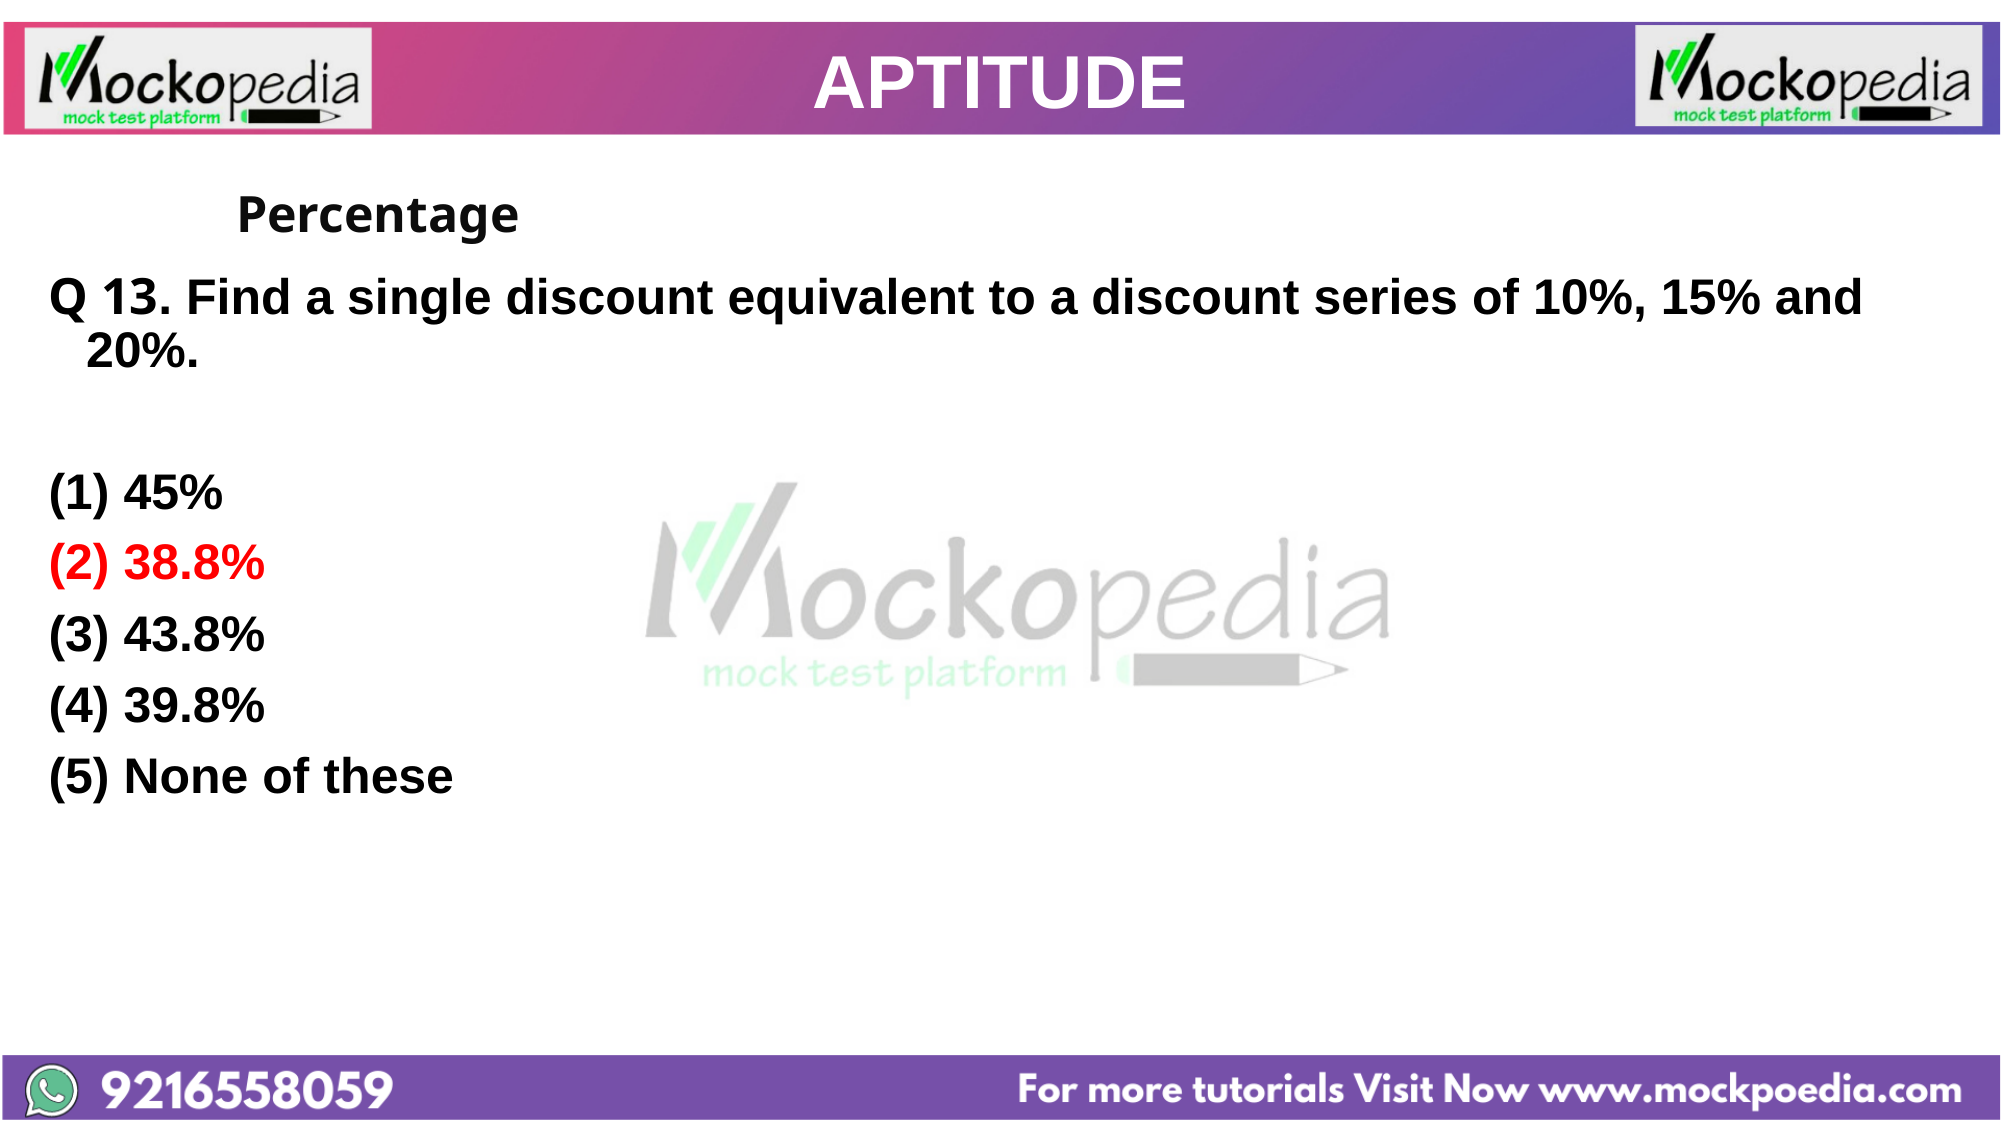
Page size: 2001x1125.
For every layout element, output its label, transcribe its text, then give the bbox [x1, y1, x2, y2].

picture [0, 0, 2001, 1125]
list Percentage Q 13. Find a single discount equivalent to a discount series of 10%, 15% and 20%. 45% (2) 38.8% (3) 43.8% (4) 39.8% (5) None of these [33, 175, 1959, 1053]
title APTITUDE [41, 31, 1959, 142]
